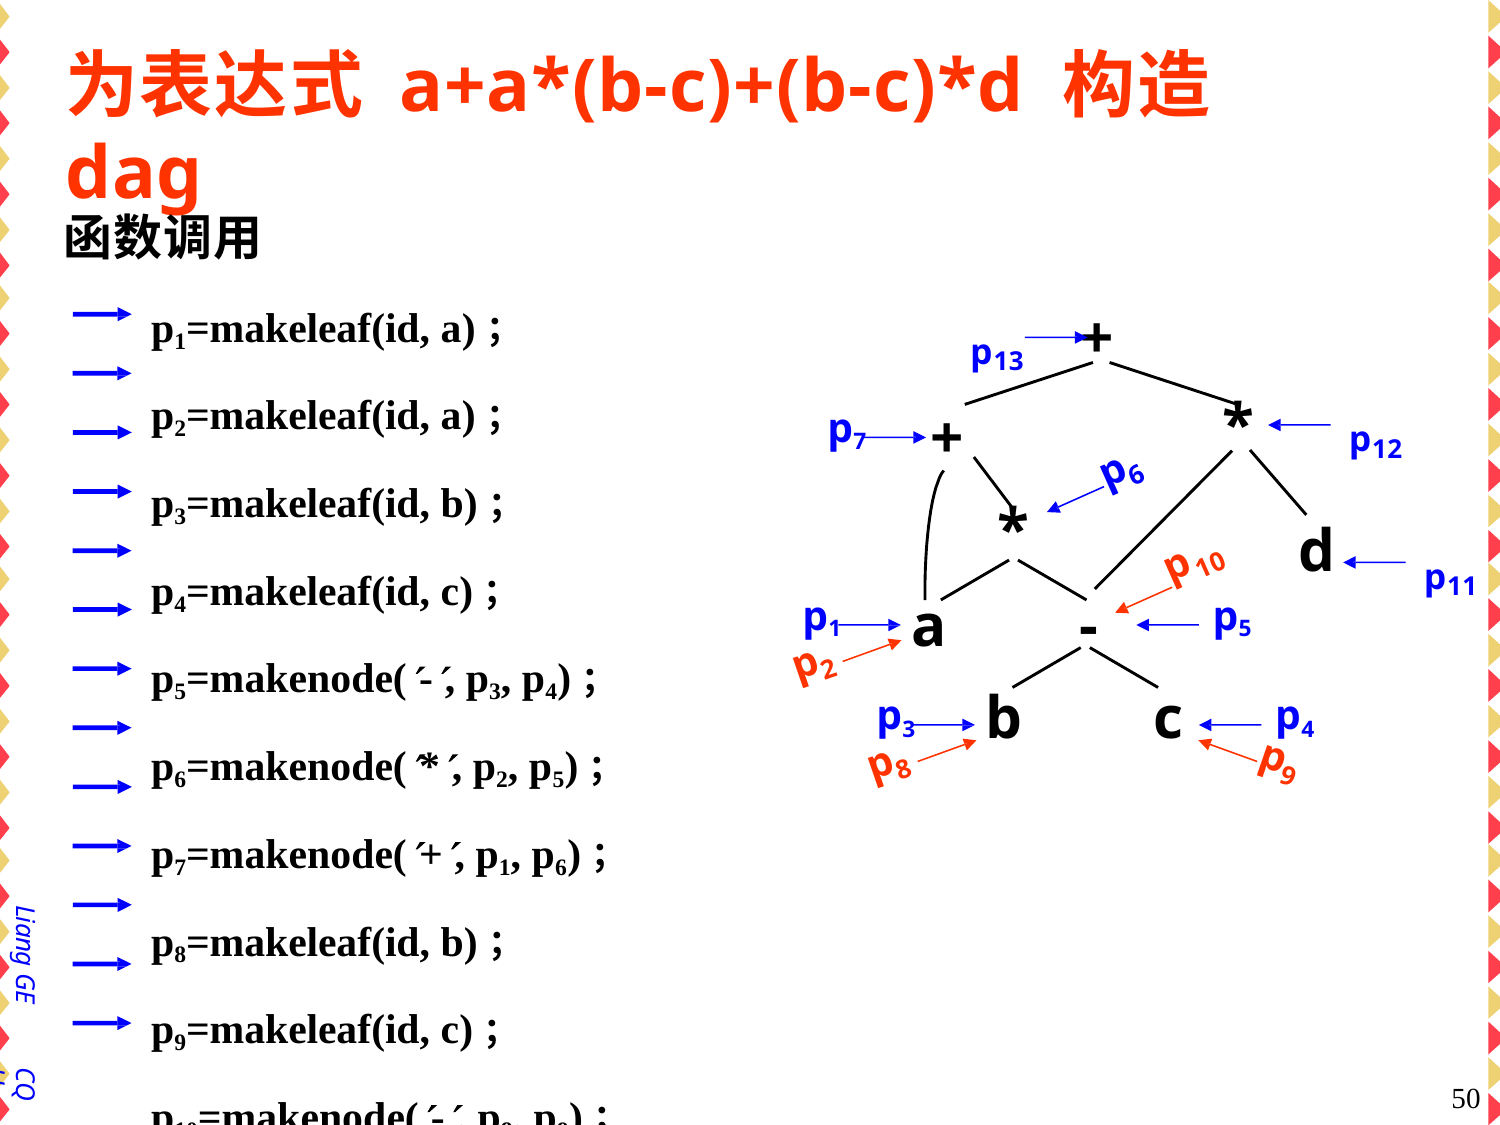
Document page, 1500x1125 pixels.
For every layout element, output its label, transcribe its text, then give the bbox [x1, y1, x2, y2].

text_box [72, 366, 132, 381]
text_box 9 [1276, 761, 1314, 797]
text_box [1198, 738, 1258, 763]
text_box [912, 718, 975, 732]
text_box * [1220, 385, 1267, 458]
text_box * [995, 490, 1042, 563]
text_box [1046, 485, 1105, 513]
text_box [1115, 586, 1173, 614]
text_box [72, 484, 132, 499]
text_box d [1296, 510, 1342, 583]
text_box [1024, 331, 1088, 344]
text_box [838, 618, 901, 632]
text_box - [1077, 585, 1110, 658]
text_box [72, 838, 132, 854]
text_box [924, 471, 944, 601]
text_box p [1092, 439, 1143, 496]
text_box p12 [1342, 395, 1405, 471]
text_box [72, 425, 132, 440]
text_box 2 [817, 650, 855, 686]
text_box [842, 638, 902, 663]
text_box p5 [1206, 587, 1254, 642]
text_box + [928, 398, 984, 471]
text_box p [861, 734, 912, 789]
text_box [1343, 556, 1406, 569]
text_box p3 [869, 687, 918, 742]
text_box [917, 738, 977, 763]
text_box + [1078, 298, 1134, 371]
text_box 50 [1449, 1077, 1483, 1115]
text_box p [1157, 534, 1208, 591]
text_box [863, 431, 926, 444]
text_box CQU [10, 1065, 41, 1107]
text_box [72, 543, 132, 558]
text_box [72, 1016, 132, 1031]
text_box p1 [795, 587, 844, 642]
text_box [72, 661, 132, 676]
text_box 10 [1191, 544, 1238, 585]
title 为表达式 a+a*(b-c)+(b-c)*d 构造dag [62, 35, 1350, 227]
text_box [1136, 618, 1199, 632]
text_box 8 [892, 750, 930, 786]
text_box 6 [1124, 454, 1163, 492]
text_box a [909, 585, 953, 658]
text_box p13 [963, 307, 1026, 384]
text_box [72, 307, 132, 322]
text_box [72, 602, 132, 617]
text_box [1198, 718, 1262, 732]
text_box p1=makeleaf(id, a)； p2=makeleaf(id, a)； p3=makeleaf(id, b)； p4=makeleaf(id, c)； p5=makenode(-, p3, p4)； p6=makenode(*, p2, p5)； p7=makenode(+, p1, p6)； p8=makeleaf(id, b)； p9=makeleaf(id, c)； p10=makenode(-, p8, p9)； p11=makeleaf(id, d)； p12=makenode(*, p10, p11)； p13=makenode(+, p7, p12)； [144, 264, 669, 1125]
text_box [72, 779, 132, 794]
text_box b c [983, 678, 1188, 751]
text_box p11 [1417, 532, 1480, 609]
text_box p [786, 634, 837, 689]
text_box p [1254, 733, 1312, 781]
text_box [72, 897, 132, 912]
text_box 函数调用 [61, 204, 267, 265]
text_box [1268, 418, 1331, 432]
text_box Liang GE [10, 902, 41, 1007]
text_box [72, 720, 132, 735]
text_box p7 [820, 399, 869, 454]
text_box [72, 956, 132, 972]
text_box p4 [1268, 687, 1316, 742]
